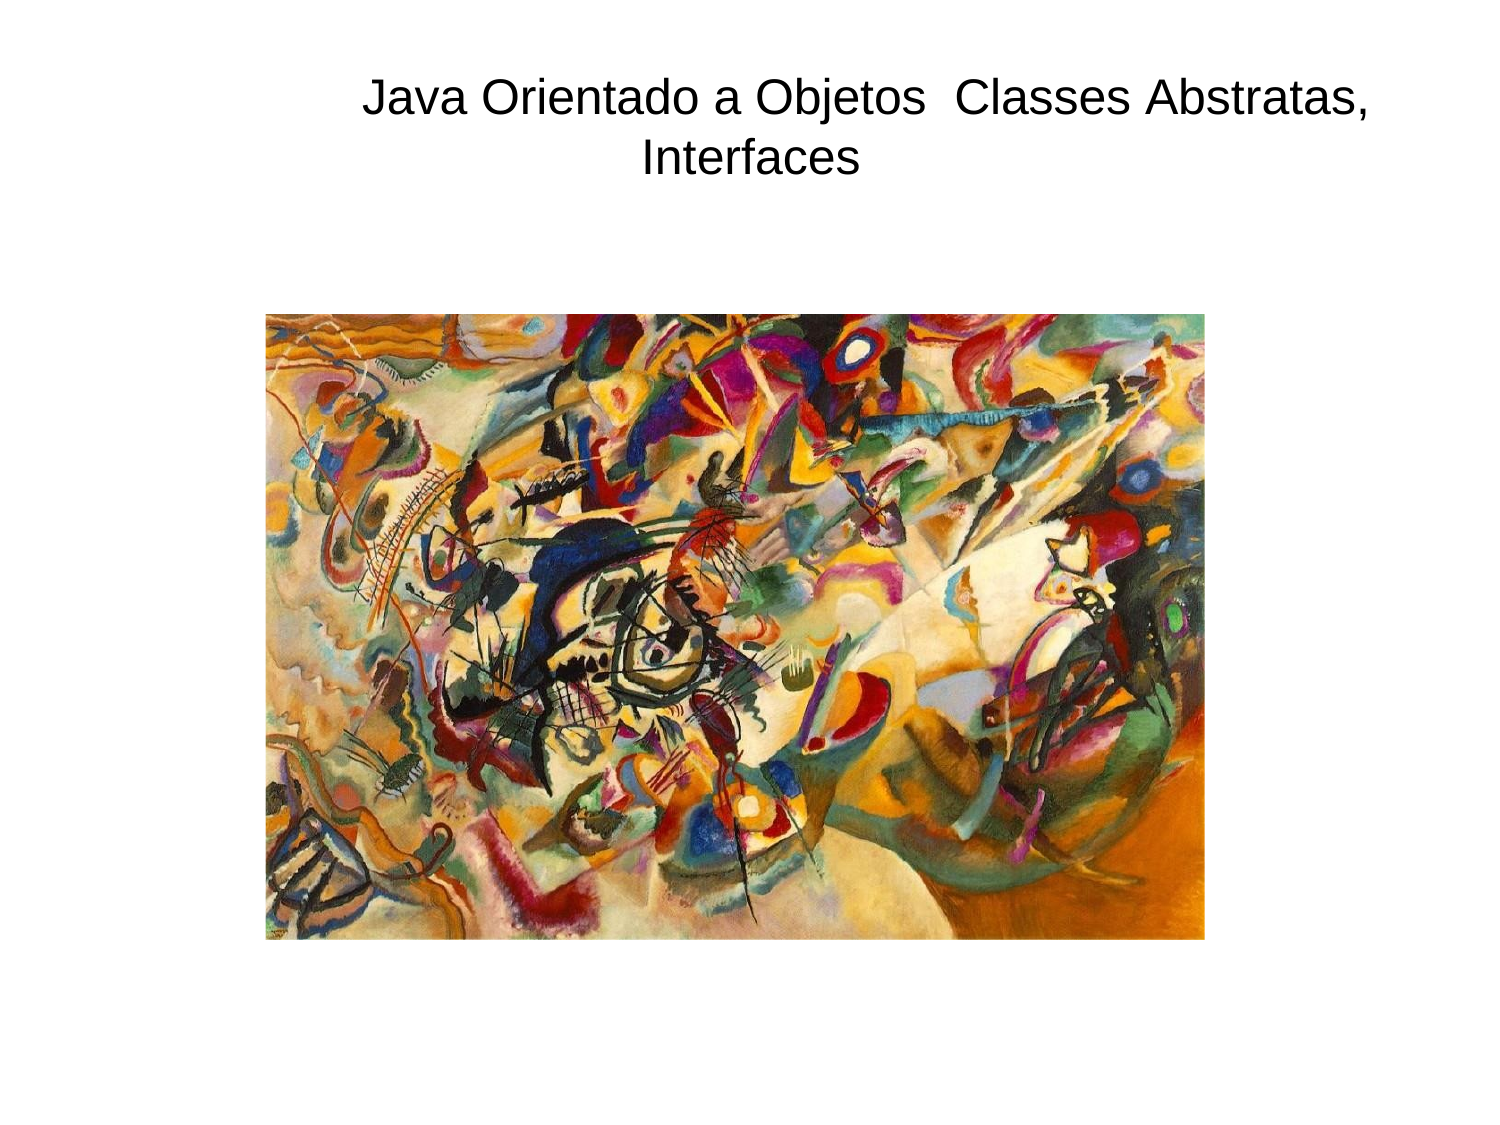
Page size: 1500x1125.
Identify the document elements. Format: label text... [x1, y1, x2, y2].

text_box [265, 314, 1205, 940]
title Java Orientado a Objetos Classes Abstratas, Interfaces [100, 27, 1401, 219]
